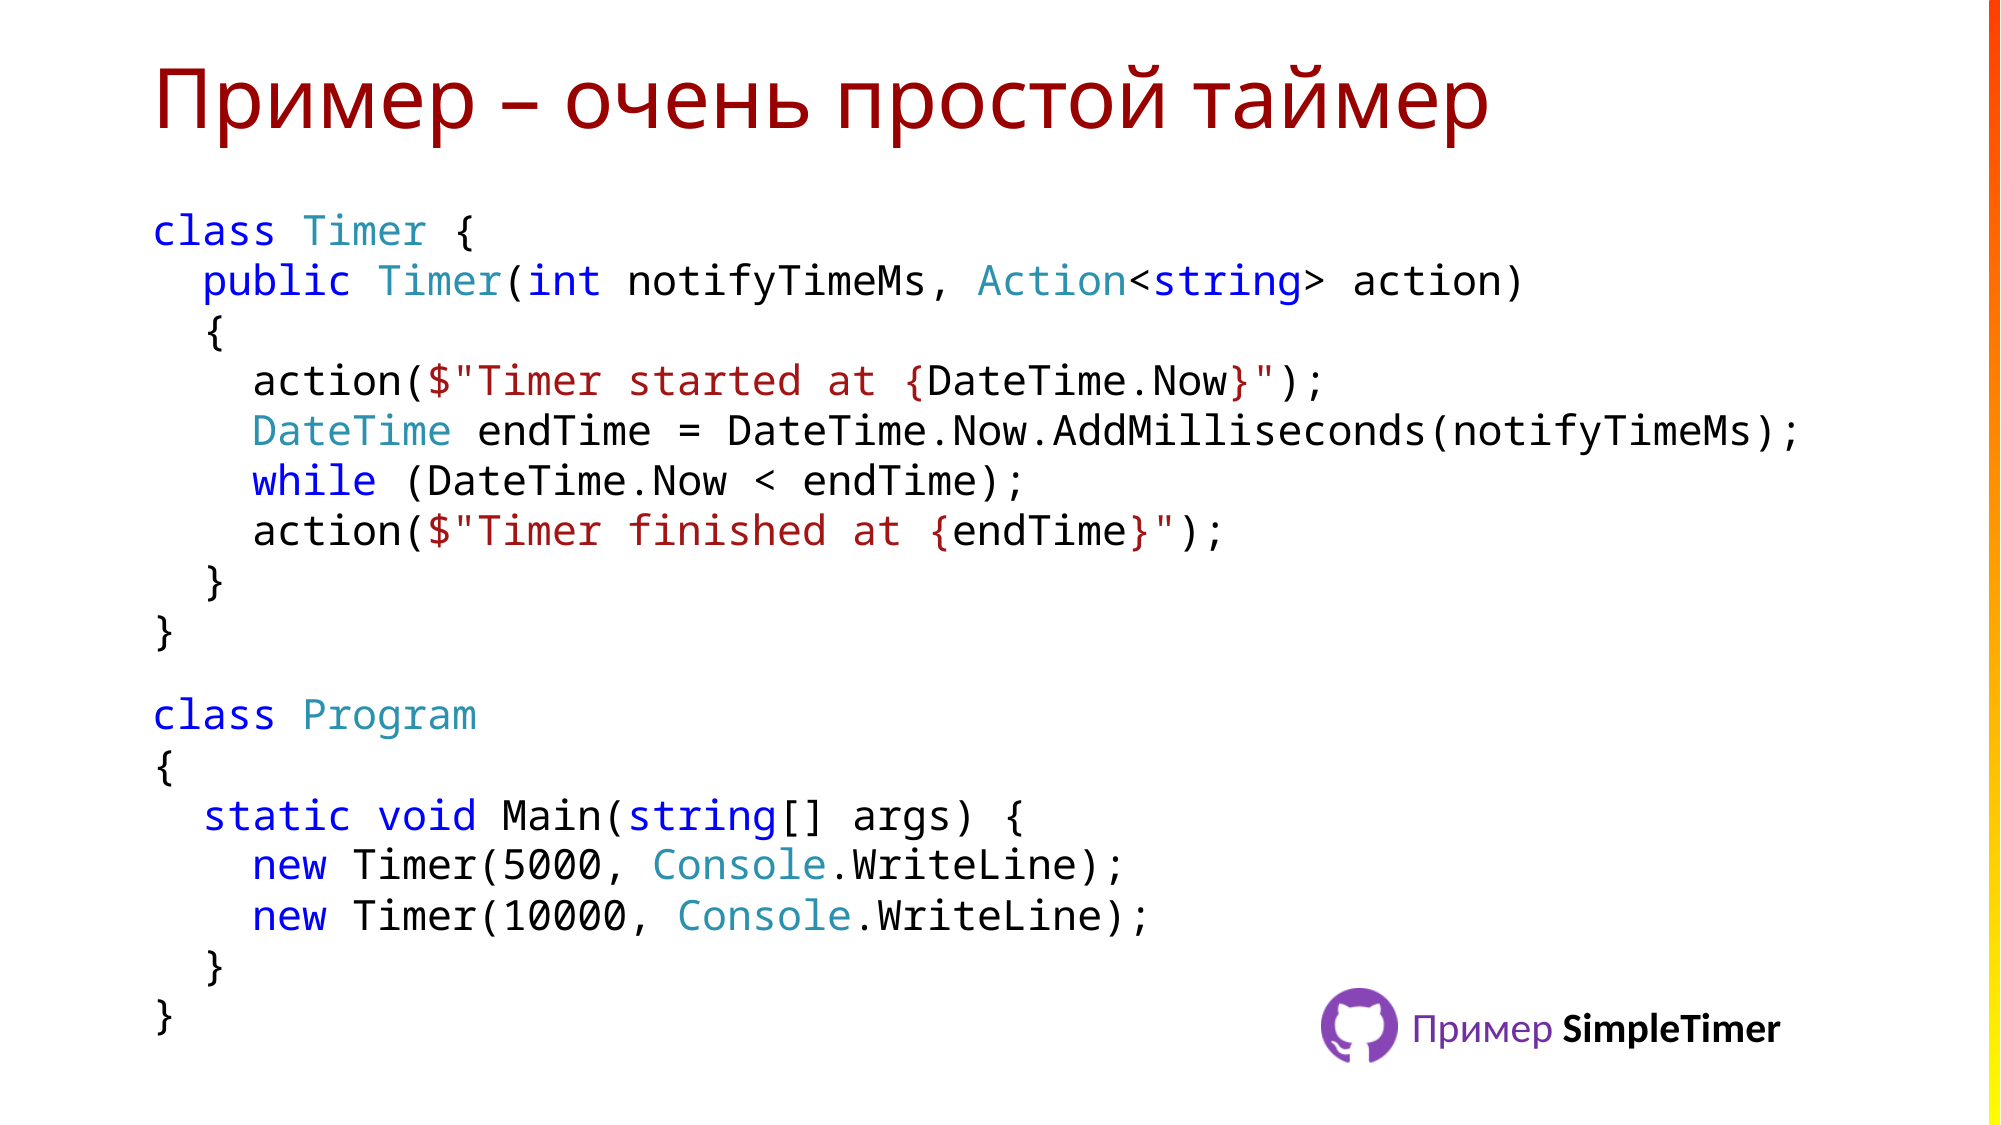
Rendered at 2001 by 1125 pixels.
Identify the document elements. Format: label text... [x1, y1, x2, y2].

text_box class Timer { public Timer(int notifyTimeMs, Action<string> action) { action($"Timer started at {DateTime.Now}"); DateTime endTime = DateTime.Now.AddMilliseconds(notifyTimeMs); while (DateTime.Now < endTime); action($"Timer finished at {endTime}"); } } [137, 196, 1830, 662]
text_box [1321, 988, 1923, 1065]
title Пример – очень простой таймер [137, 22, 1863, 182]
text_box class Program { static void Main(string[] args) { new Timer(5000, Console.WriteLine); new Timer(10000, Console.WriteLine); } } [137, 680, 1830, 1046]
